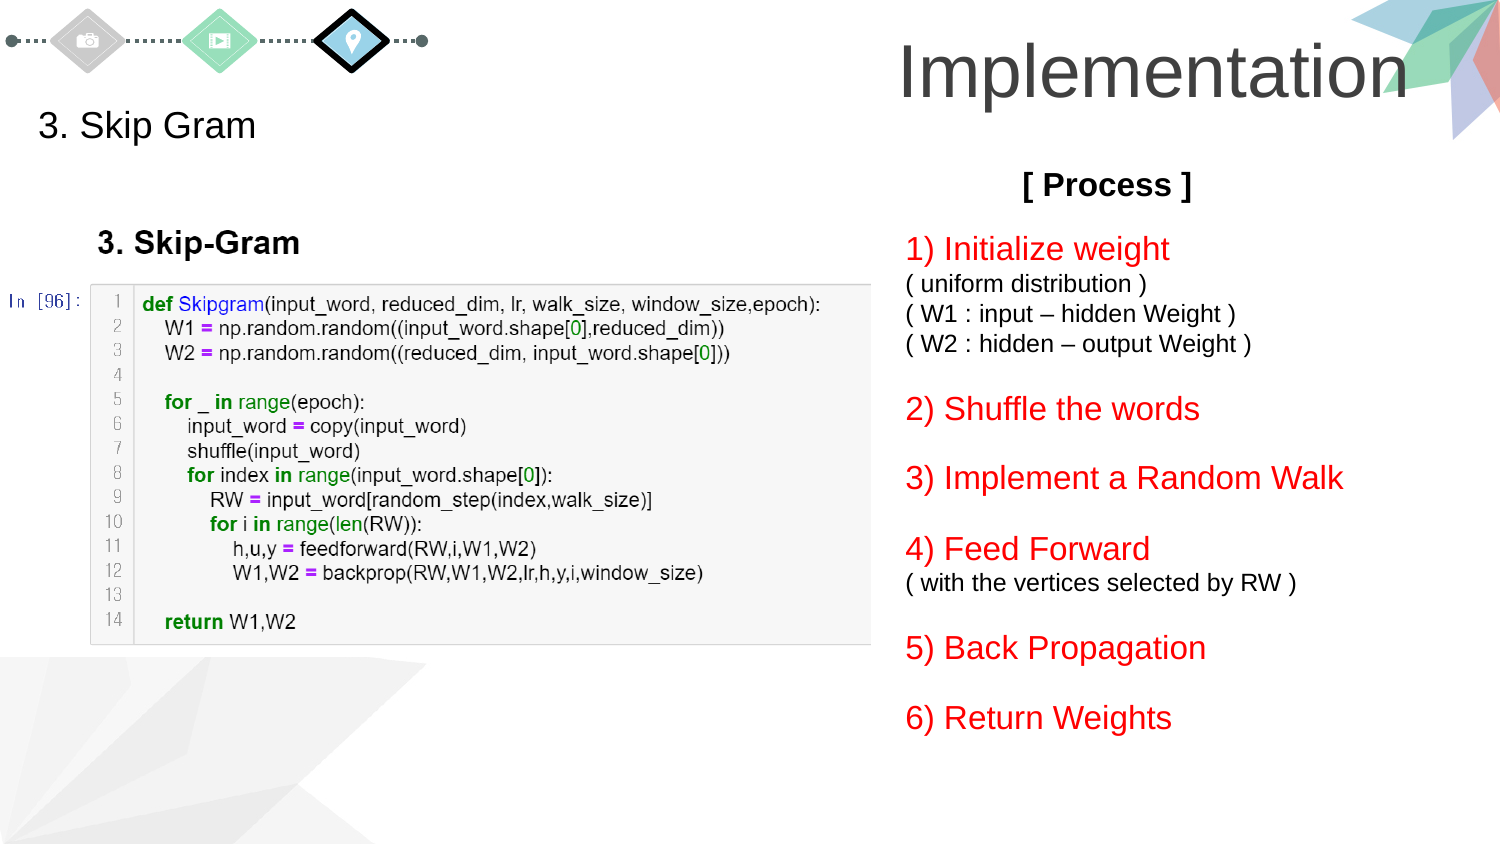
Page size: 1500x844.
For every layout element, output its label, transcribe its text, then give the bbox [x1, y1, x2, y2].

text_box 1) Initialize weight ( uniform distribution ) ( W1 : input – hidden Weight ) ( W2 : hidden – output Weight ) 2) Shuffle the words 3) Implement a Random Walk 4) Feed Forward ( with the vertices selected by RW ) 5) Back Propagation 6) Return Weights [890, 219, 1442, 744]
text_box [184, 11, 255, 71]
picture [0, 0, 1500, 844]
text_box 3. Skip Gram [23, 93, 645, 154]
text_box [316, 11, 388, 71]
text_box [ Process ] [1007, 155, 1325, 210]
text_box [52, 11, 123, 71]
list Implementation [808, 20, 1500, 115]
